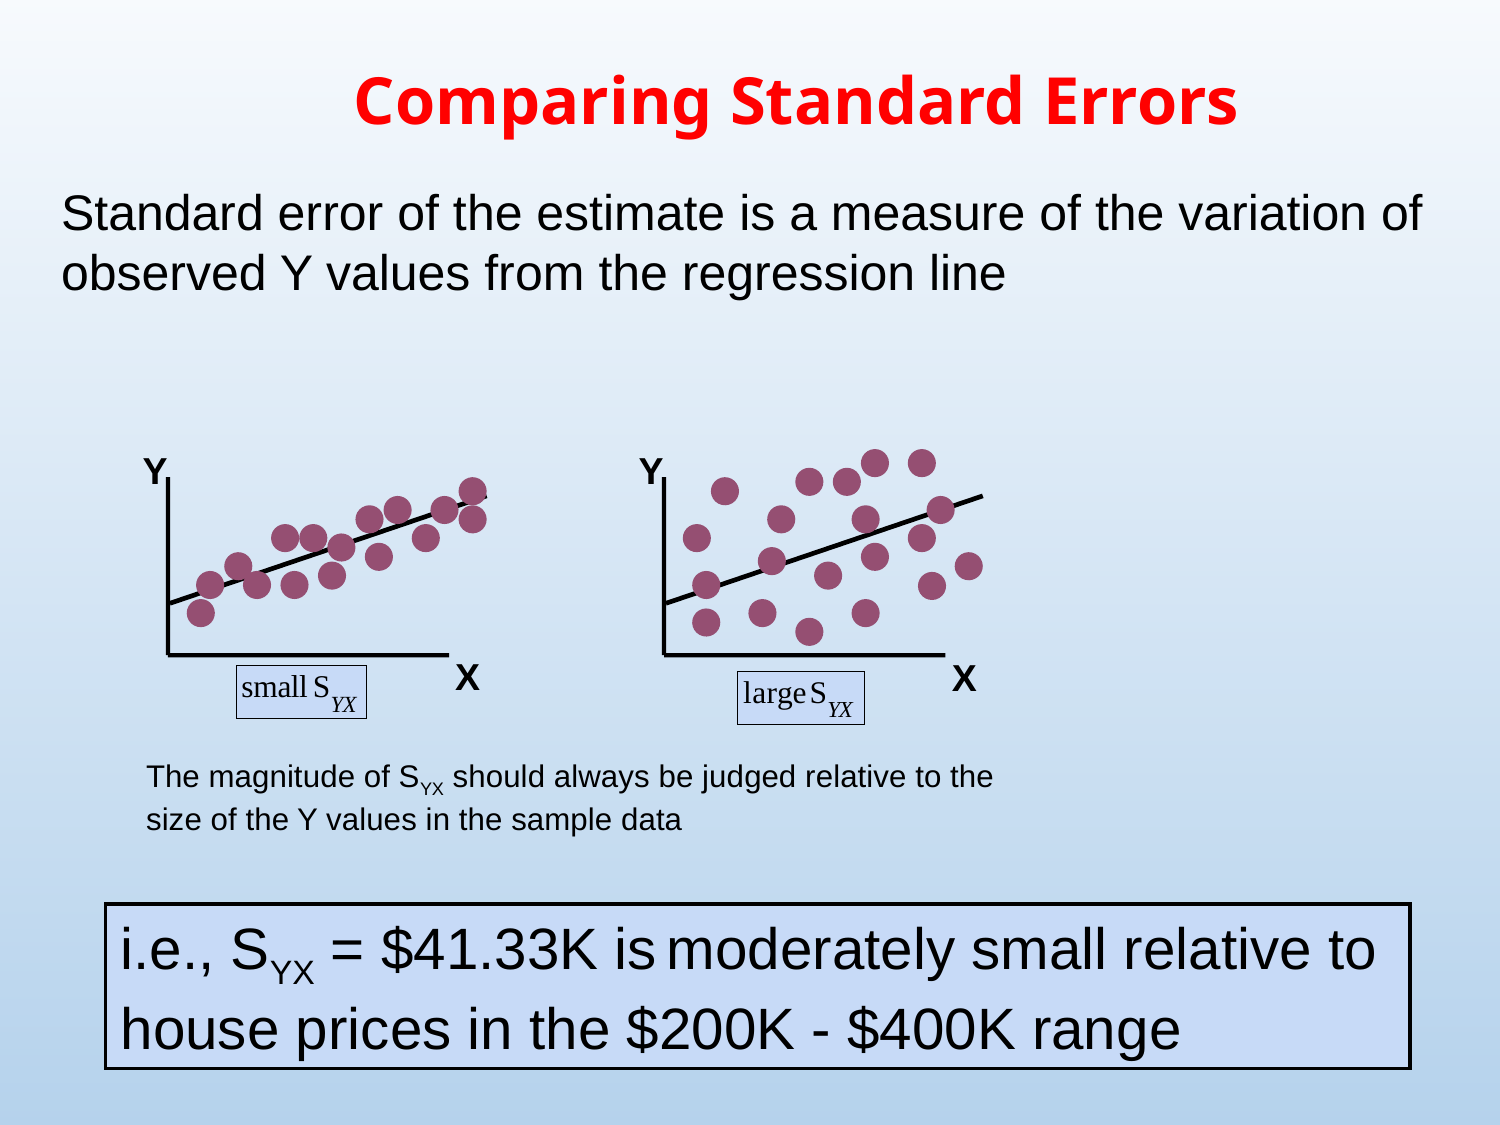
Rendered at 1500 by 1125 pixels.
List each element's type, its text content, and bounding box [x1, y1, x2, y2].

text_box [907, 524, 936, 553]
text_box [458, 505, 487, 534]
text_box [237, 666, 366, 718]
text_box [860, 449, 890, 478]
text_box [860, 542, 890, 571]
text_box Y [127, 439, 183, 500]
text_box [926, 495, 955, 525]
text_box [710, 477, 740, 506]
text_box [411, 524, 440, 553]
text_box [364, 542, 393, 571]
text_box [907, 449, 936, 478]
text_box [851, 599, 880, 628]
text_box X [937, 646, 992, 707]
text_box [242, 570, 272, 600]
text_box [832, 467, 861, 496]
text_box [917, 571, 947, 601]
text_box Comparing Standard Errors [342, 42, 1251, 165]
text_box [692, 608, 721, 637]
text_box The magnitude of SYX should always be judged relative to the size of the Y values in the sample data [131, 748, 1050, 844]
text_box [795, 467, 824, 496]
text_box [196, 570, 225, 600]
text_box [317, 561, 347, 590]
text_box [355, 505, 384, 534]
text_box [327, 533, 356, 562]
text_box [224, 552, 253, 581]
text_box [757, 547, 786, 576]
text_box [767, 505, 796, 534]
text_box [430, 495, 459, 525]
text_box [383, 495, 412, 525]
text_box i.e., SYX = $41.33K is moderately small relative to house prices in the $200K - $400K range [105, 904, 1410, 1069]
text_box [814, 561, 843, 590]
text_box [748, 599, 777, 628]
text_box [738, 672, 864, 724]
text_box [692, 570, 721, 600]
text_box [271, 524, 299, 553]
text_box [186, 599, 215, 628]
text_box Y [623, 439, 679, 500]
text_box [682, 524, 711, 553]
text_box [280, 570, 309, 600]
text_box [299, 524, 328, 553]
text_box [458, 477, 487, 505]
text_box [851, 505, 880, 534]
text_box [954, 552, 983, 581]
text_box X [440, 645, 495, 706]
text_box Standard error of the estimate is a measure of the variation of observed Y values from the regression line [46, 173, 1458, 309]
text_box [795, 617, 824, 646]
